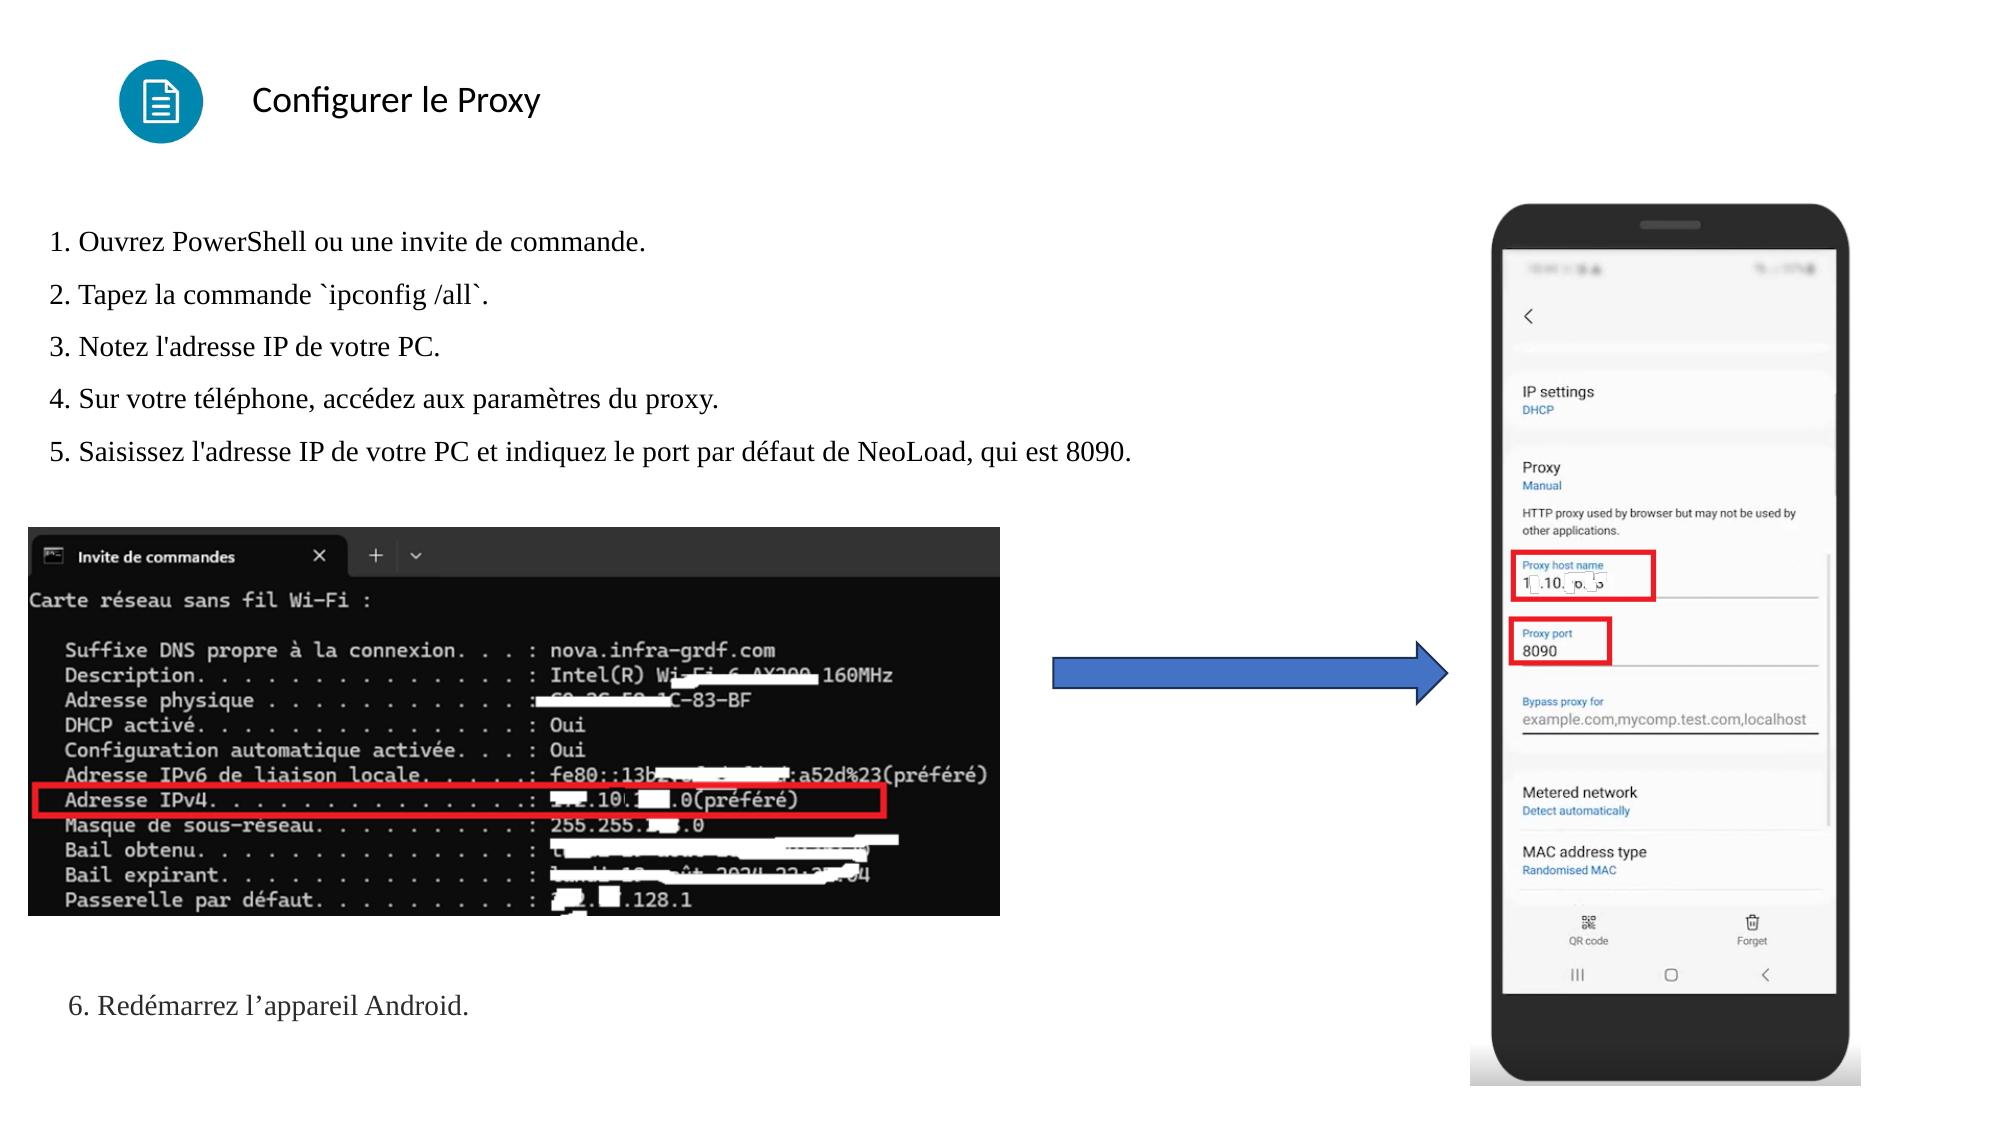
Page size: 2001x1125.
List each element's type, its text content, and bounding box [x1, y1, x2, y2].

picture [109, 49, 215, 146]
text_box 1. Ouvrez PowerShell ou une invite de commande. 2. Tapez la commande `ipconfig /all`. 3. Notez l'adresse IP de votre PC. 4. Sur votre téléphone, accédez aux paramètres du proxy. 5. Saisissez l'adresse IP de votre PC et indiquez le port par défaut de NeoLoad, qui est 8090. [34, 197, 1316, 475]
text_box Configurer le Proxy [237, 67, 1238, 127]
picture [27, 527, 1000, 916]
text_box [1052, 640, 1449, 706]
text_box 6. Redémarrez l’appareil Android. [53, 979, 1054, 1029]
picture [1470, 197, 1861, 1086]
